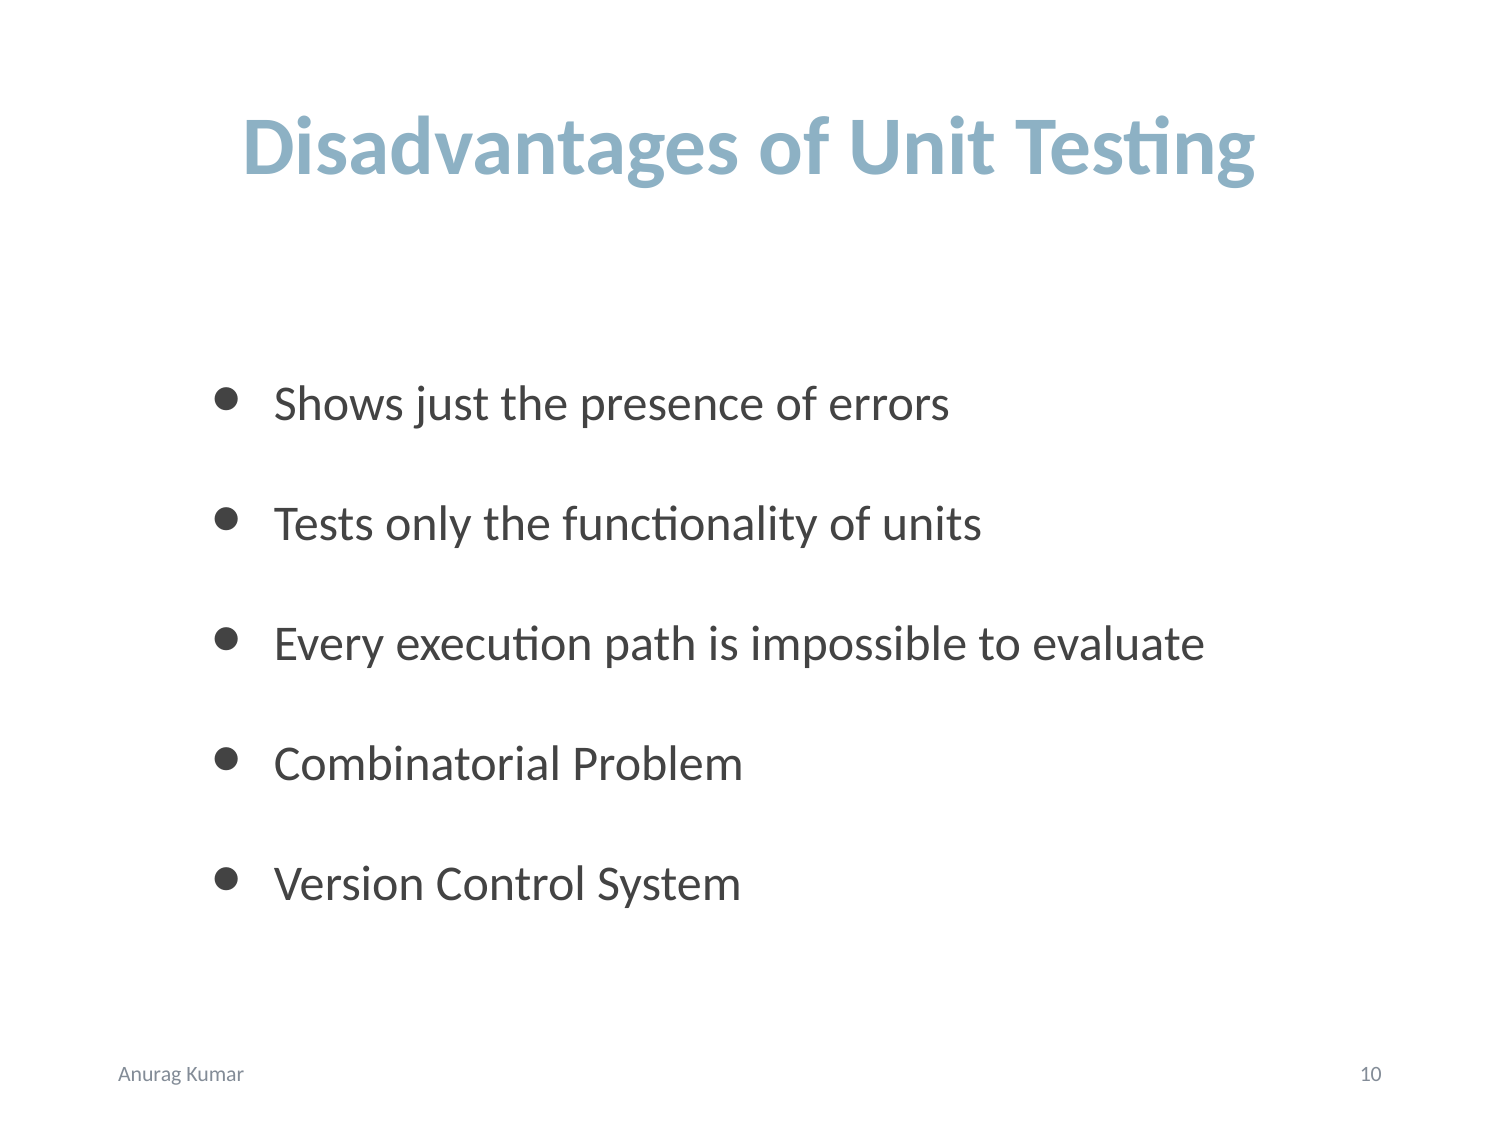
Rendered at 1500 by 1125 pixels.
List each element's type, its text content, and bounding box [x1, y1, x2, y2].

title Disadvantages of Unit Testing [103, 54, 1397, 241]
slide_number 10 [1059, 1042, 1397, 1103]
slide_number Anurag Kumar [103, 1042, 441, 1103]
text_box Shows just the presence of errors Tests only the functionality of units Every execution path is impossible to evaluate Combinatorial Problem Version Control System [183, 295, 1332, 997]
